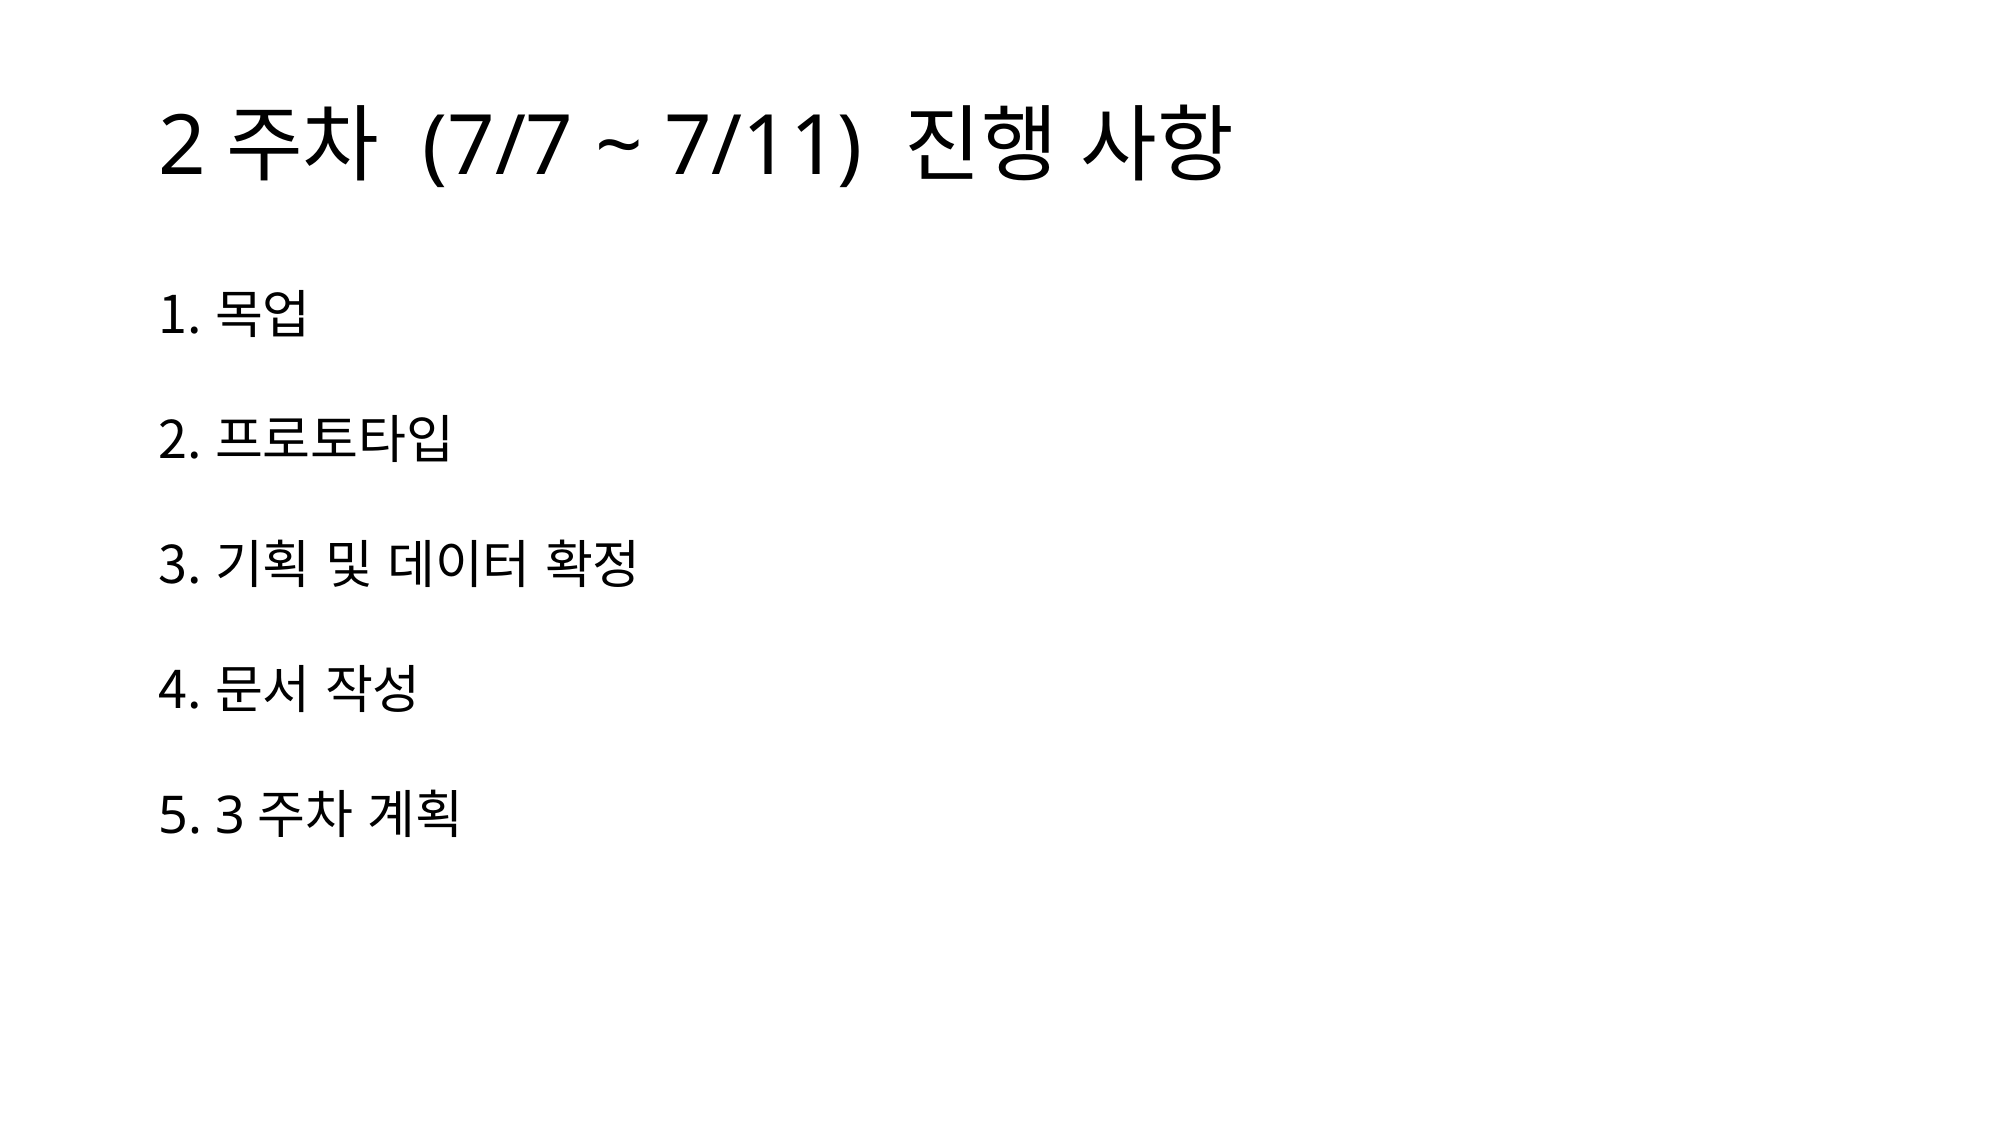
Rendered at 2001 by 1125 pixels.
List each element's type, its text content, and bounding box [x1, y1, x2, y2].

text_box 2주차 (7/7 ~ 7/11) 진행 사항 목업 프로토타입 기획 및 데이터 확정 문서 작성 3주차 계획 [144, 83, 1250, 941]
